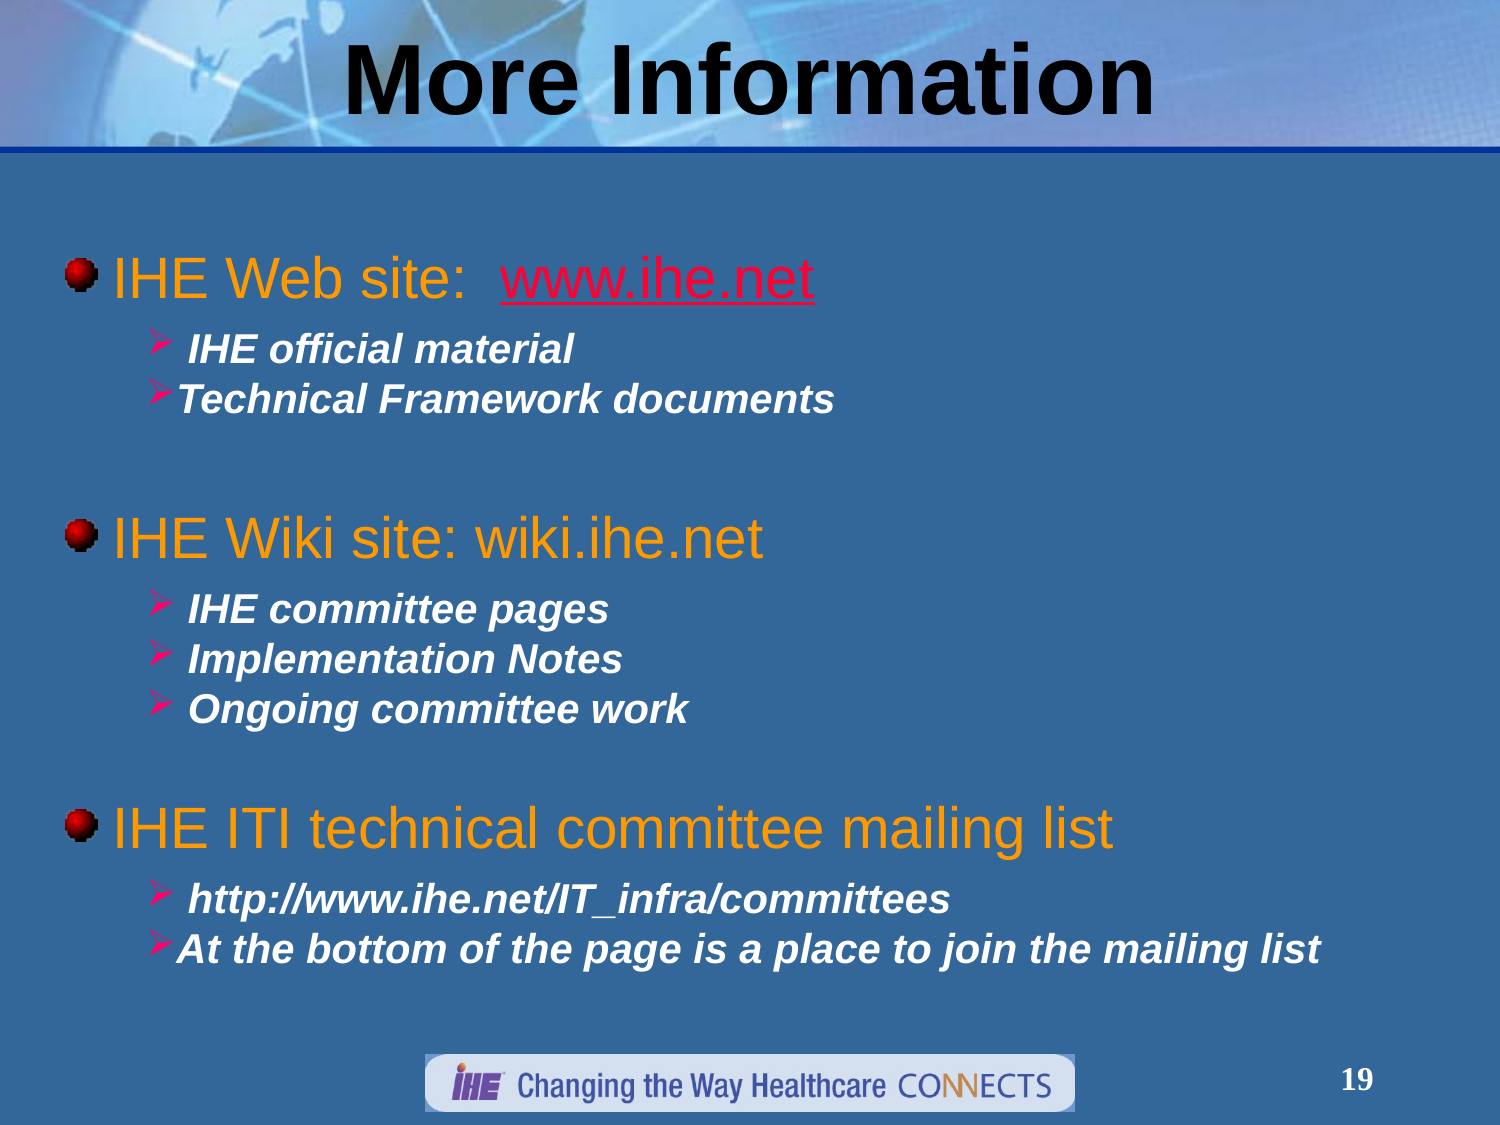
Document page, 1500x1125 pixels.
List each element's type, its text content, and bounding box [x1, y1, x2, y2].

text_box IHE Web site: www.ihe.net IHE official material Technical Framework documents IHE Wiki site: wiki.ihe.net IHE committee pages Implementation Notes Ongoing committee work IHE ITI technical committee mailing list http://www.ihe.net/IT_infra/committees At the bottom of the page is a place to join the mailing list [50, 312, 1438, 950]
picture [65, 519, 98, 552]
title More Information [0, 0, 1500, 150]
picture [65, 809, 98, 842]
picture [425, 1054, 1075, 1112]
slide_number 19 [1251, 1039, 1464, 1115]
picture [65, 258, 98, 292]
